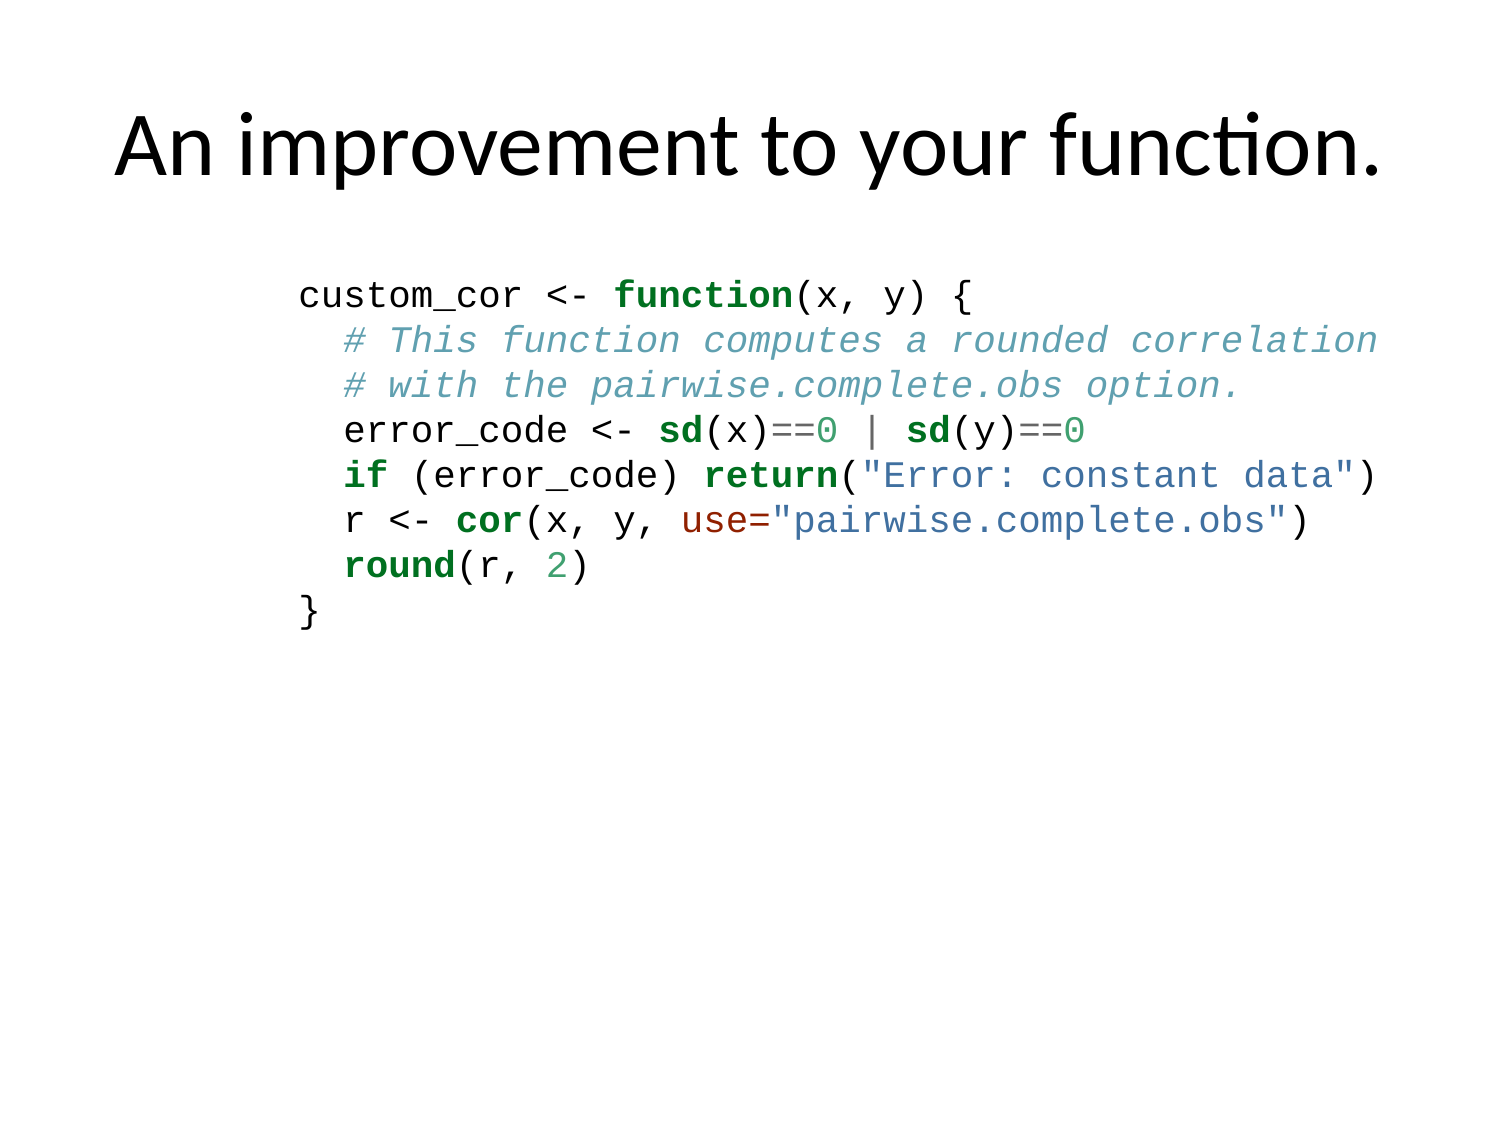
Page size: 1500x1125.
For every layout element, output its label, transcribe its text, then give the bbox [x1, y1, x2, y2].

list custom_cor <- function(x, y) { # This function computes a rounded correlation # with the pairwise.complete.obs option. error_code <- sd(x)==0 | sd(y)==0 if (error_code) return("Error: constant data") r <- cor(x, y, use="pairwise.complete.obs") round(r, 2) } [75, 262, 1425, 1005]
title An improvement to your function. [75, 45, 1425, 233]
